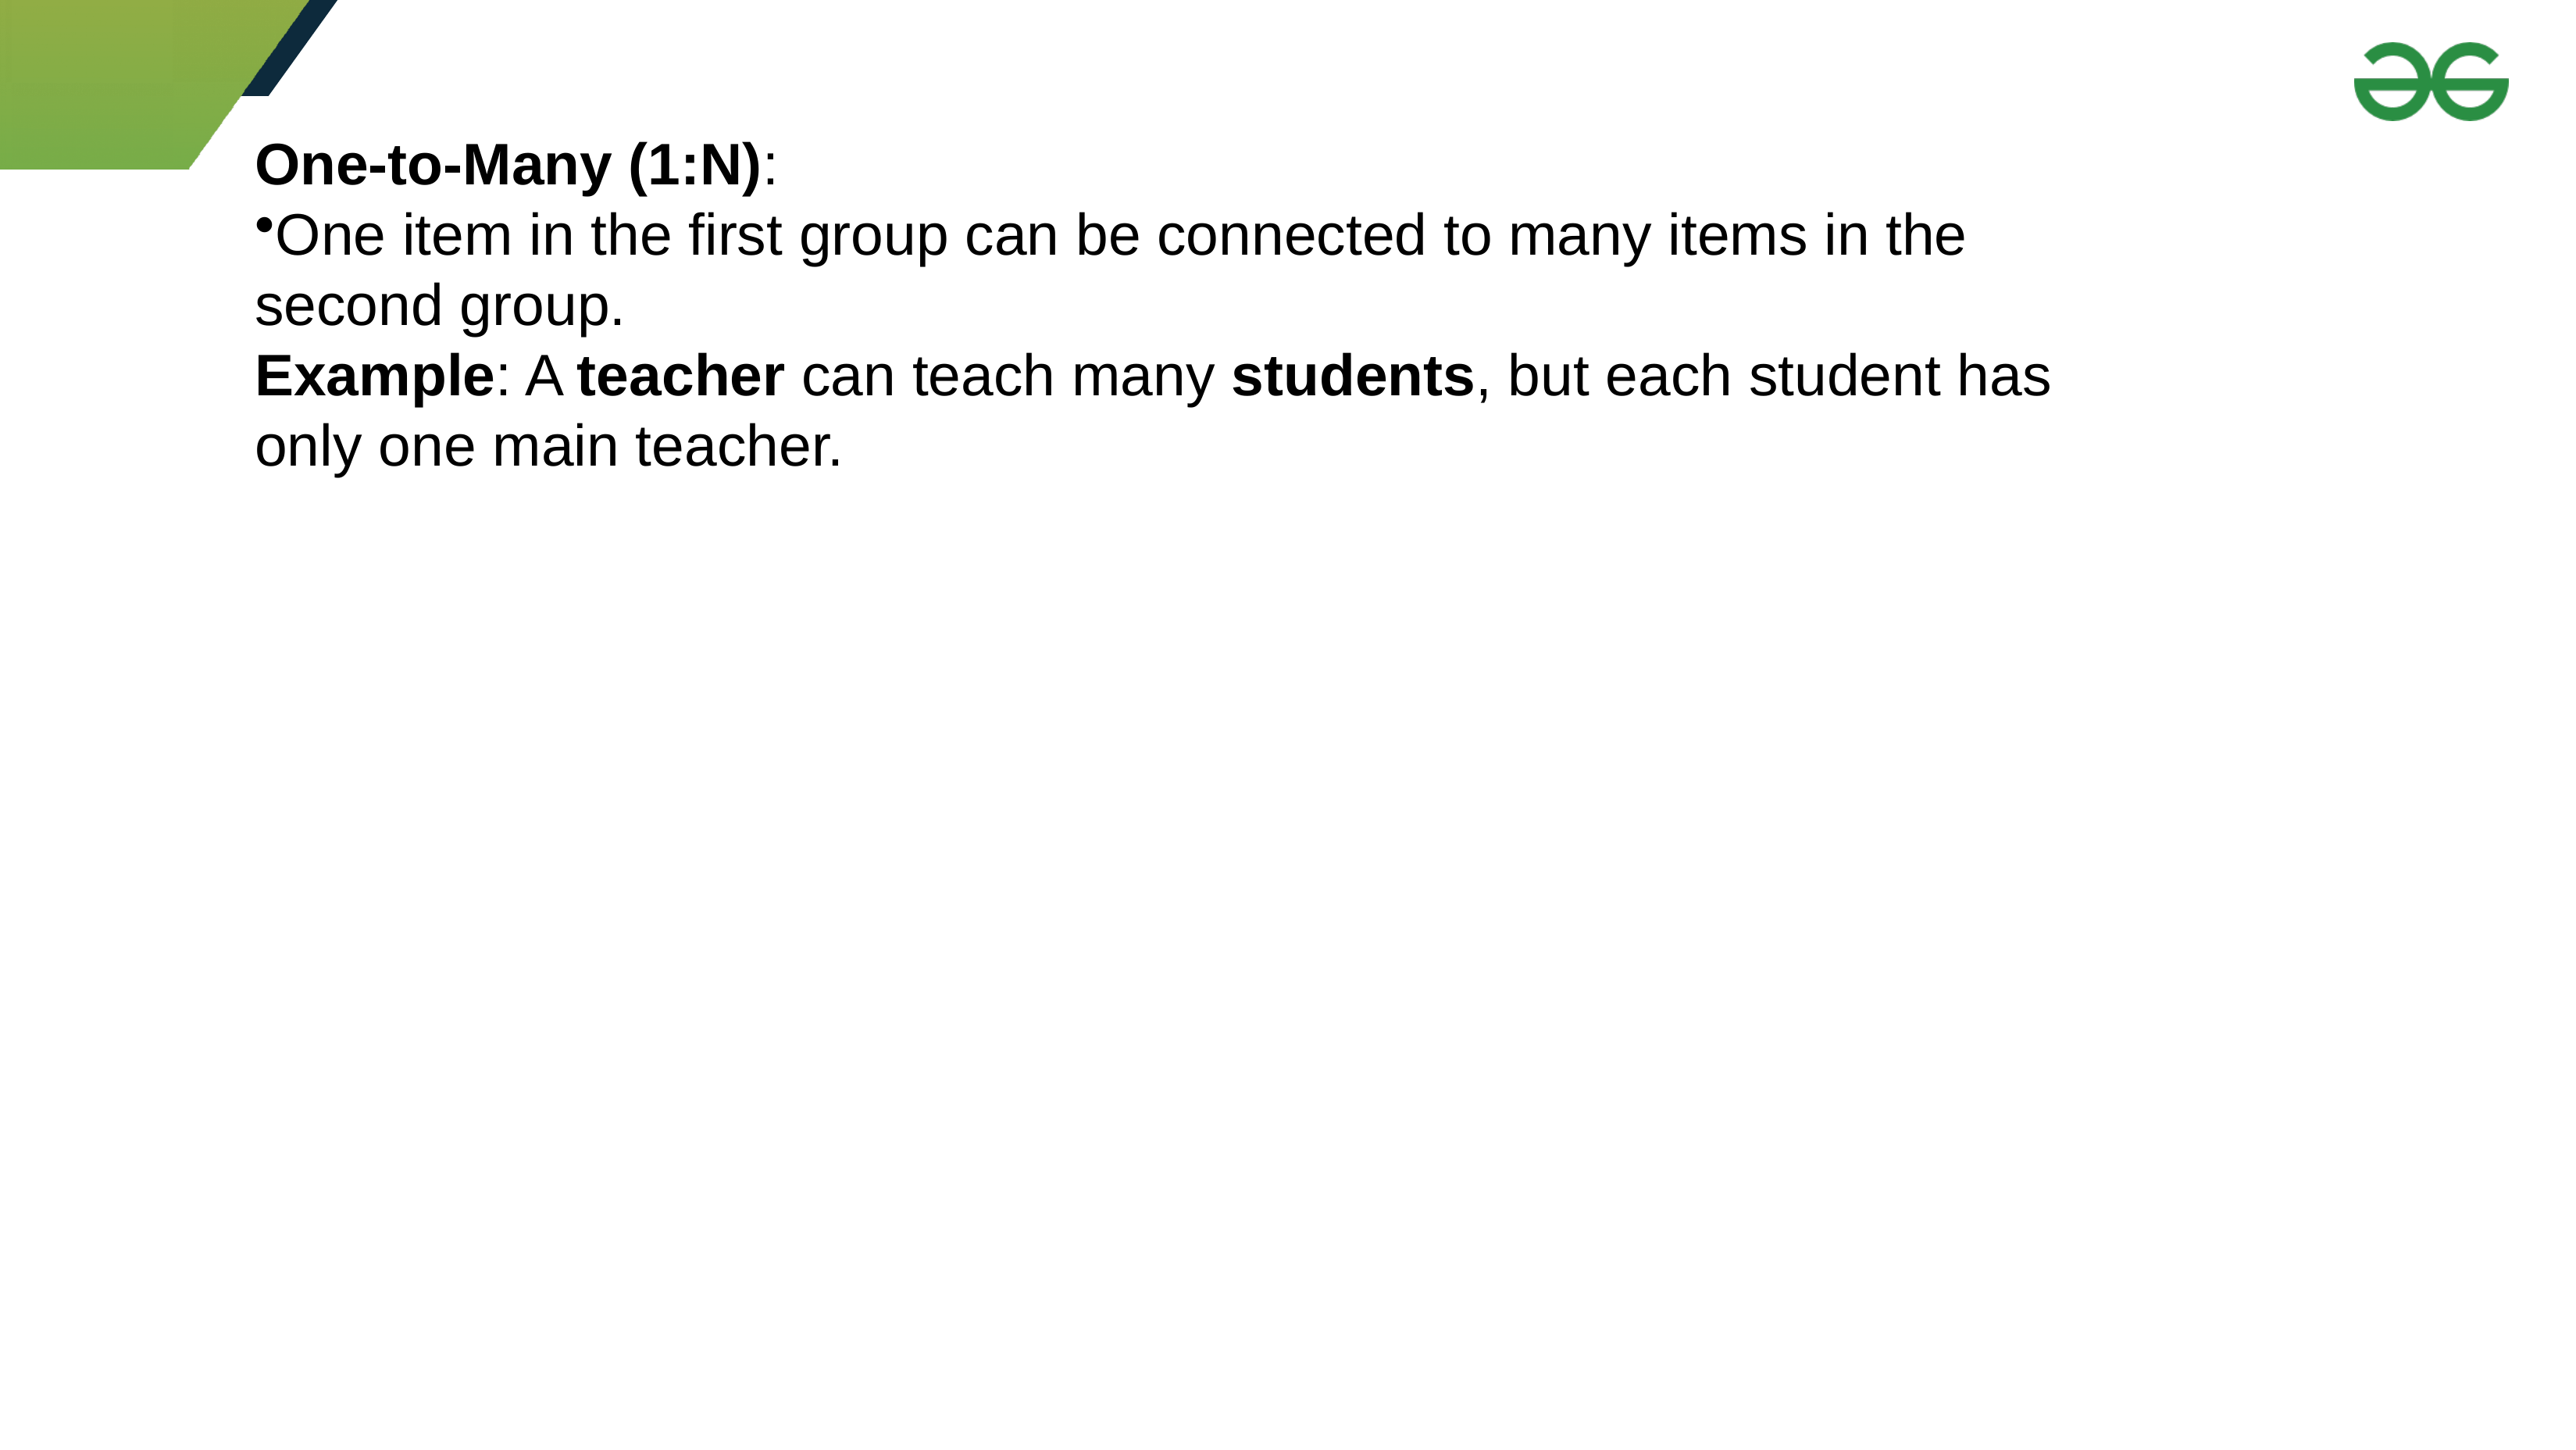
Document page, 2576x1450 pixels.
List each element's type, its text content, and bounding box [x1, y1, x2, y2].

picture [0, 0, 309, 170]
text_box One-to-Many (1:N): One item in the first group can be connected to many items in the second group. Example: A teacher can teach many students, but each student has only one main teacher. [243, 120, 2177, 484]
picture [2353, 41, 2509, 121]
